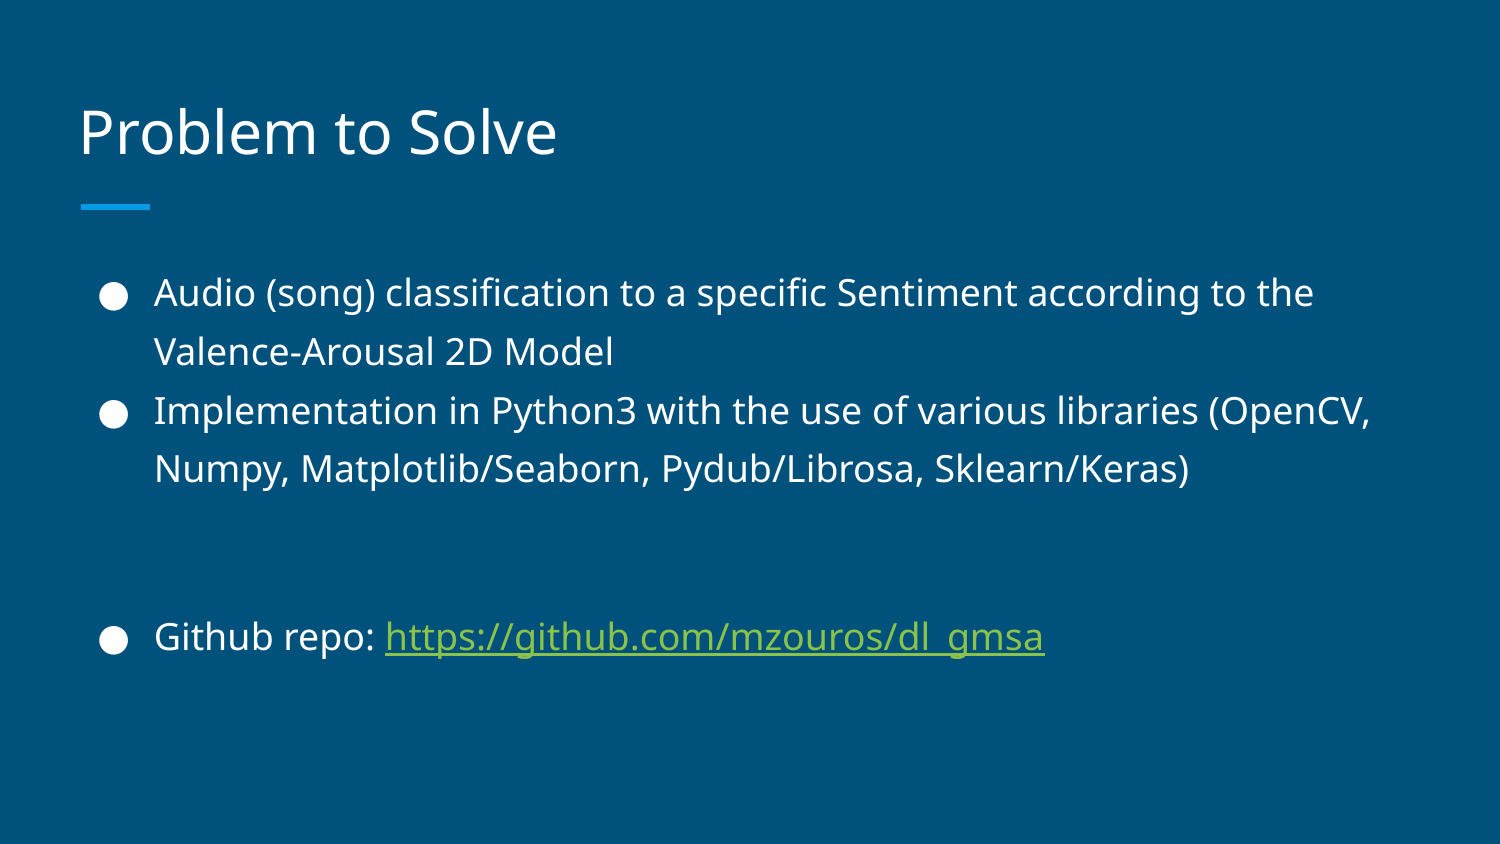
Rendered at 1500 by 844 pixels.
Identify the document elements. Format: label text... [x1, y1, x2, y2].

title Problem to Solve [63, 75, 1437, 188]
list Audio (song) classification to a specific Sentiment according to the Valence-Arousal 2D Model Implementation in Python3 with the use of various libraries (OpenCV, Numpy, Matplotlib/Seaborn, Pydub/Librosa, Sklearn/Keras) Github repo: https://github.com/mzouros/dl_gmsa [63, 244, 1437, 750]
